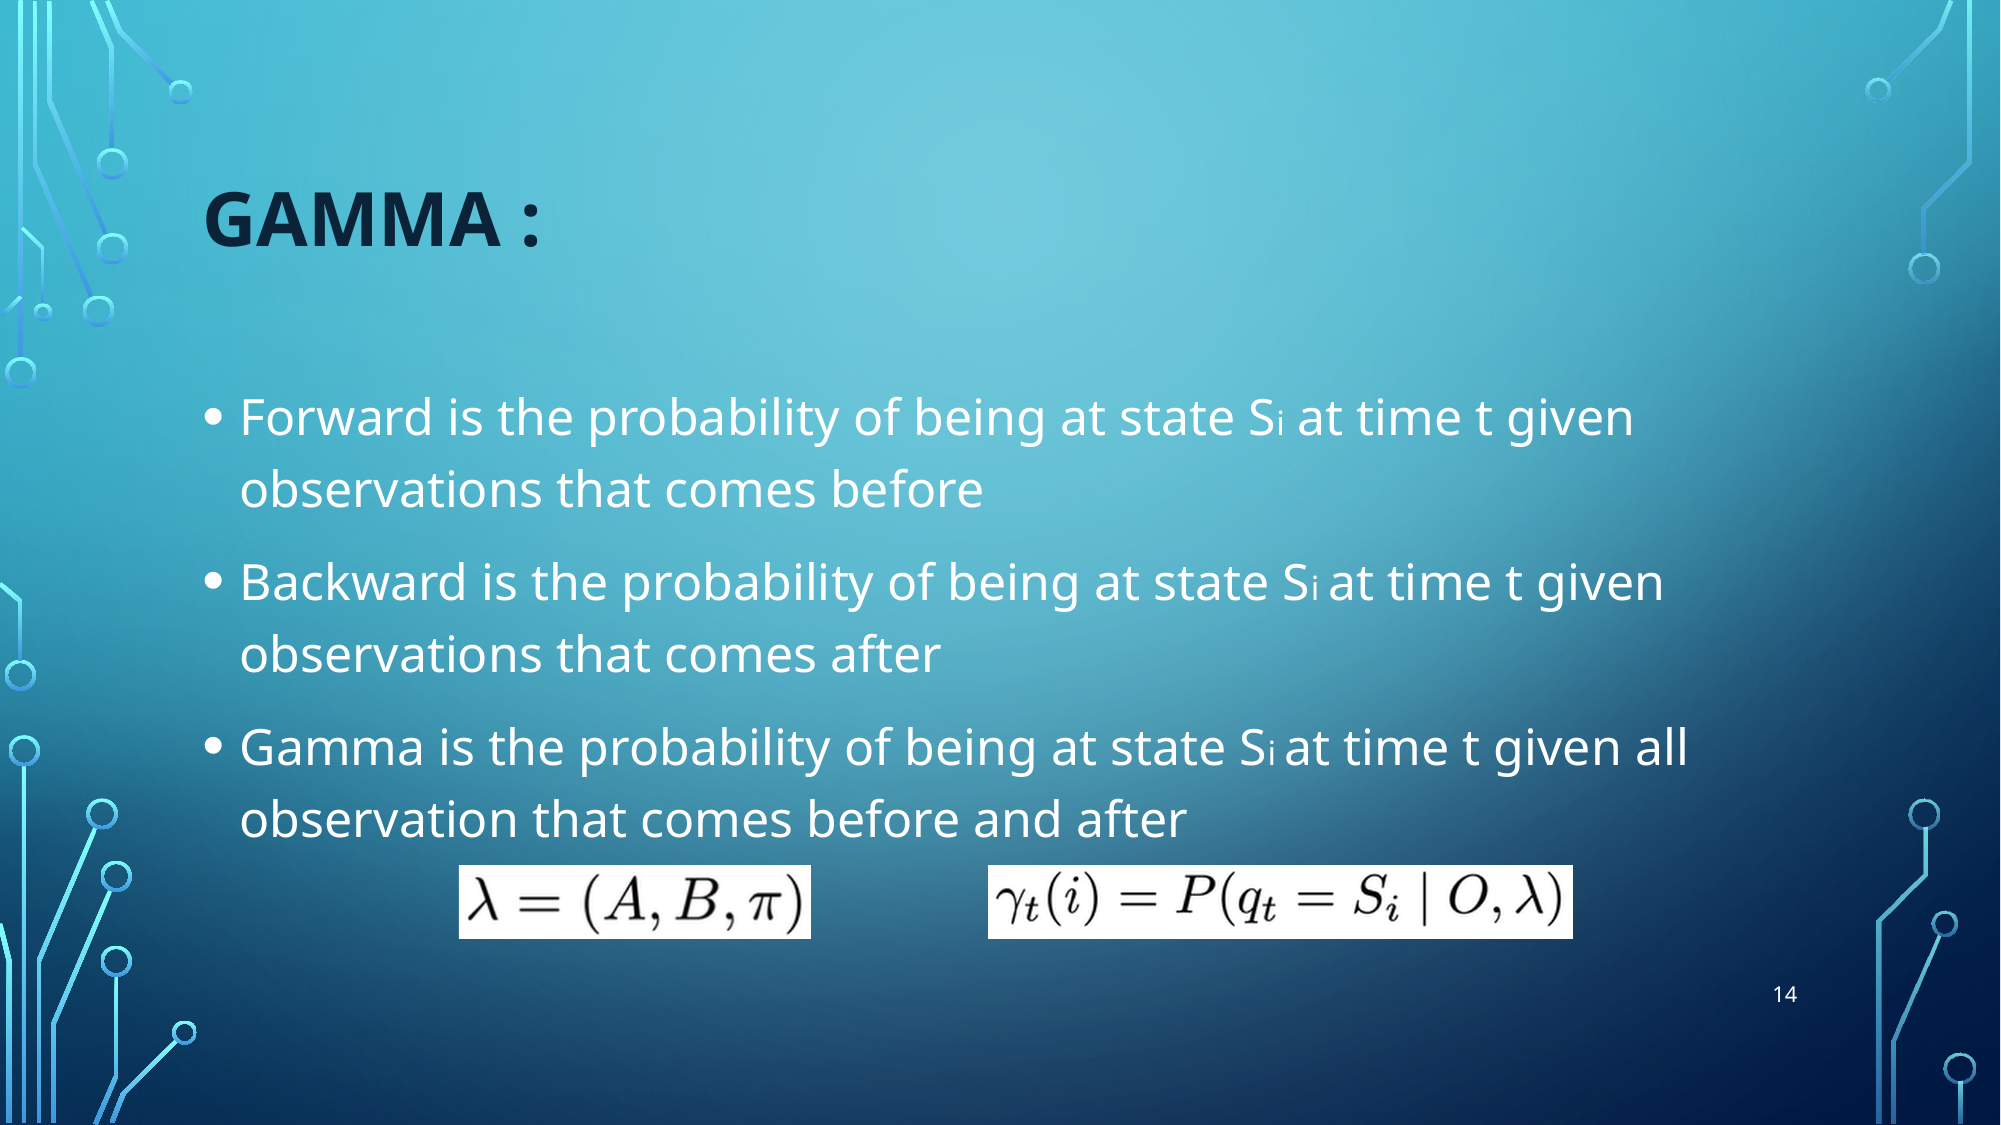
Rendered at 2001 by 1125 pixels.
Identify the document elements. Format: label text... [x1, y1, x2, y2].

title Gamma : [187, 101, 1813, 344]
list Forward is the probability of being at state Si at time t given observations that comes before Backward is the probability of being at state Si at time t given observations that comes after Gamma is the probability of being at state Si at time t given all observation that comes before and after [187, 366, 1813, 1050]
picture [458, 865, 812, 940]
picture [988, 865, 1573, 940]
slide_number 14 [1685, 965, 1813, 1025]
